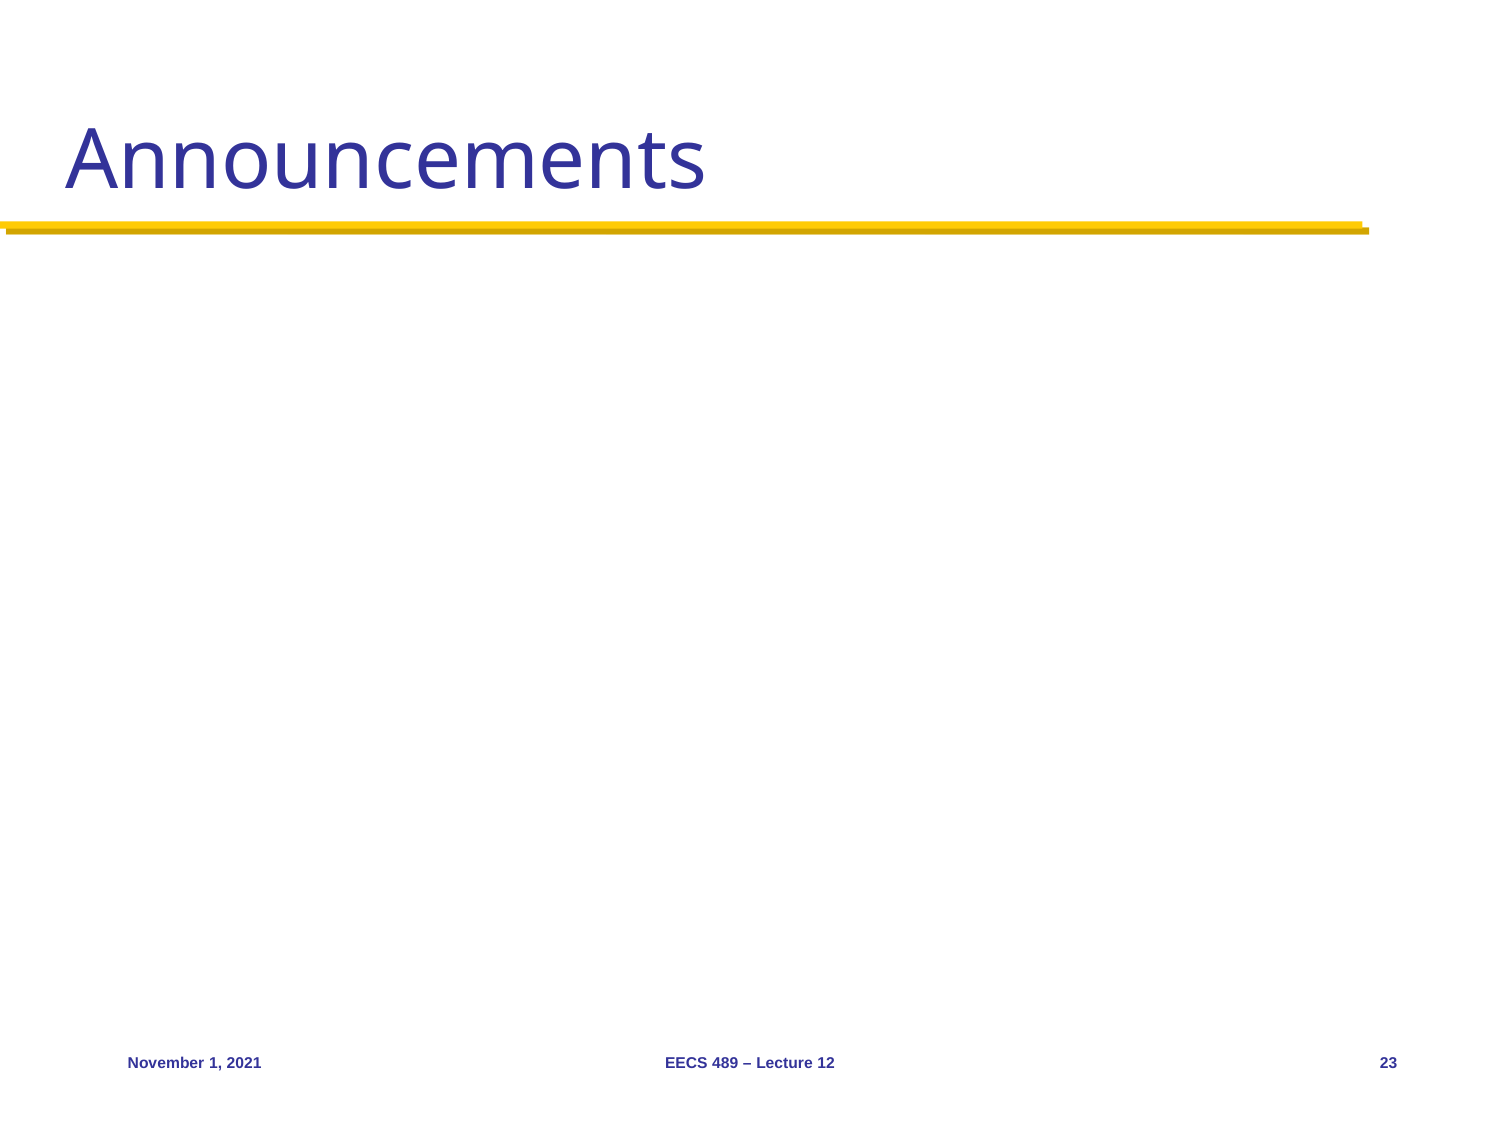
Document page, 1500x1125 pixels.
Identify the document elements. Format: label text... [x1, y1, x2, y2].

slide_number 23 [1312, 1024, 1413, 1101]
footer EECS 489 – Lecture 12 [512, 1024, 988, 1101]
title Announcements [49, 24, 1451, 213]
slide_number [112, 1024, 426, 1101]
